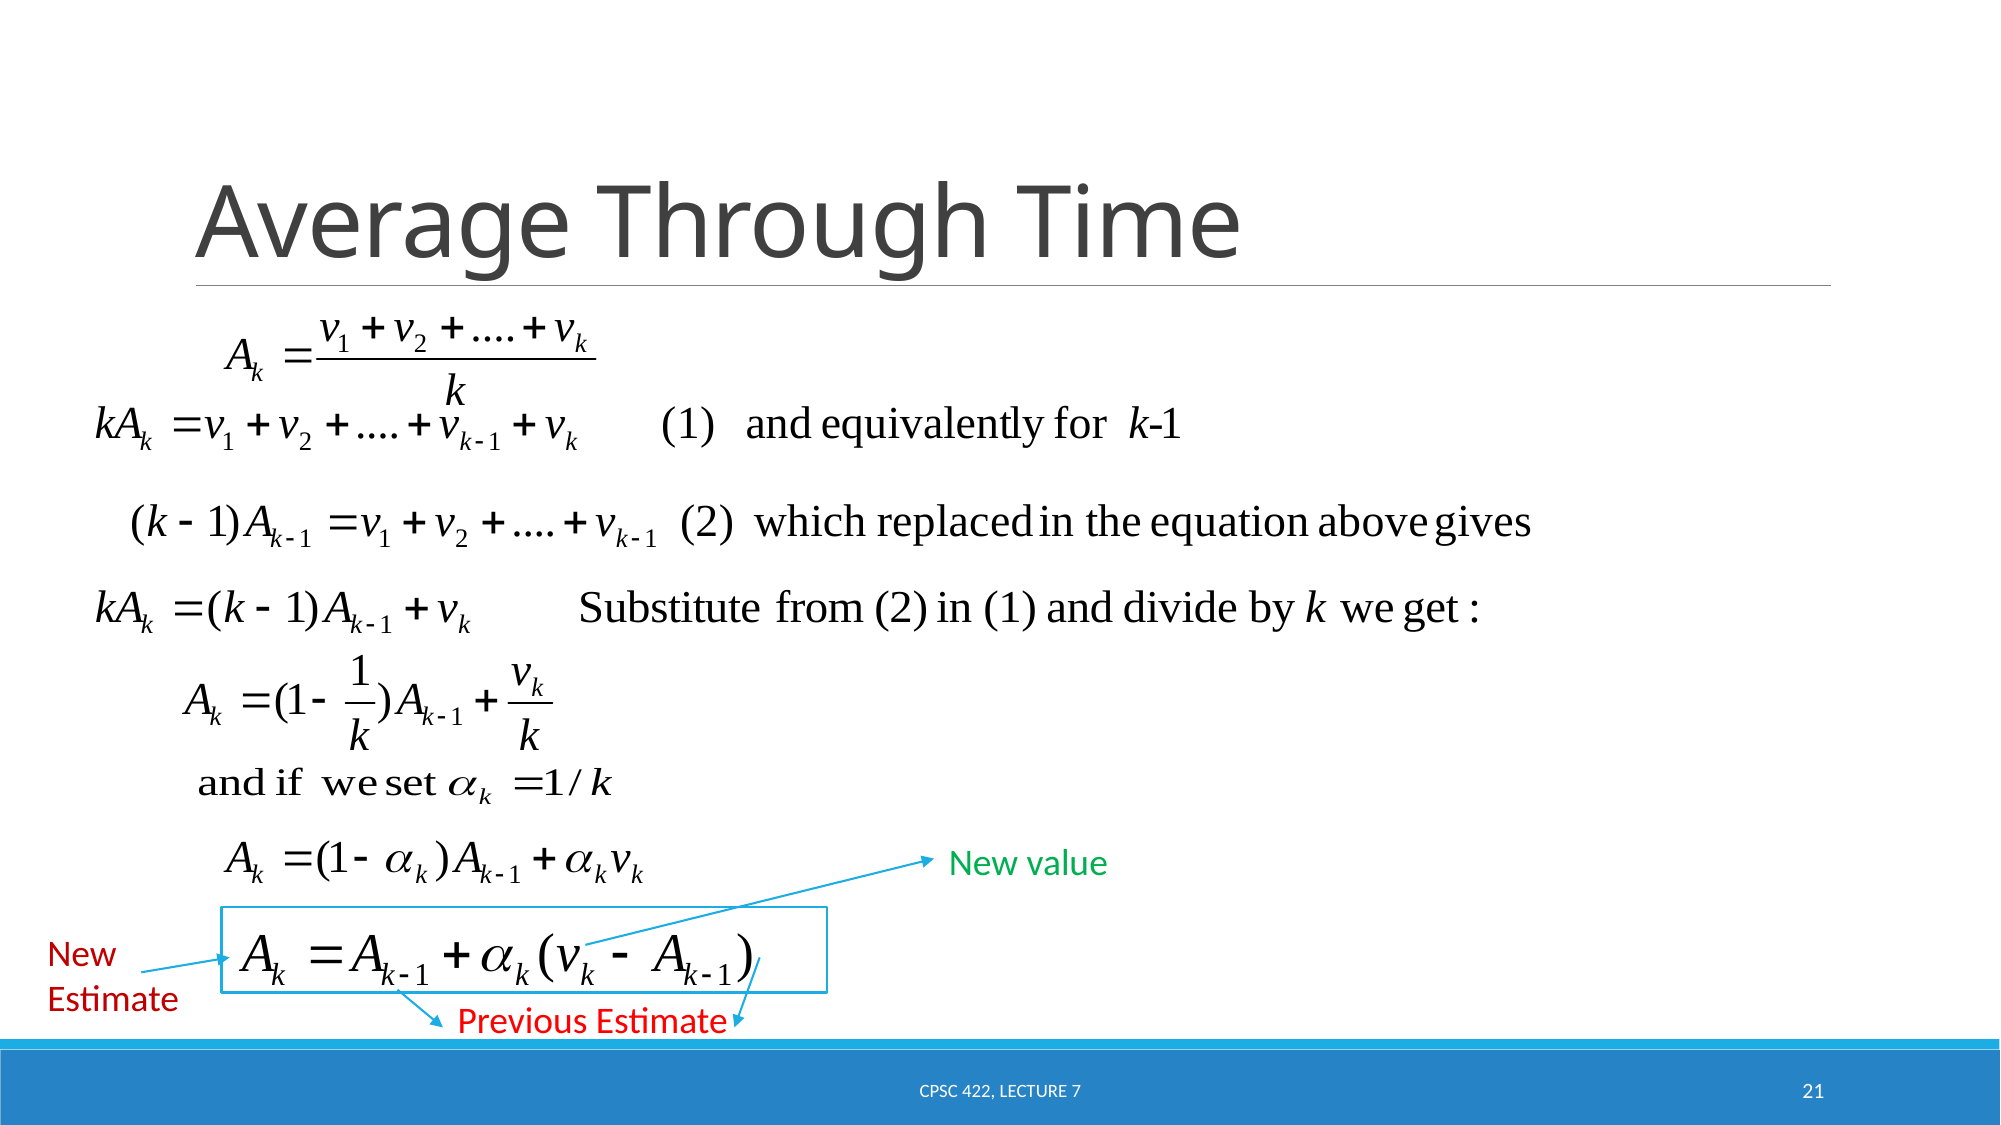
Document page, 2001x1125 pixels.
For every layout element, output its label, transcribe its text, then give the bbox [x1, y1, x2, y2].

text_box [190, 755, 650, 816]
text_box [396, 989, 444, 1028]
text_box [173, 641, 564, 761]
text_box [220, 906, 582, 953]
footer CPSC 422, Lecture 7 [604, 1059, 1396, 1120]
text_box [768, 955, 828, 994]
text_box [220, 981, 226, 994]
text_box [140, 956, 231, 973]
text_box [215, 296, 606, 389]
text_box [87, 392, 1233, 508]
text_box New value [934, 830, 1211, 891]
title Average Through Time [180, 47, 1830, 285]
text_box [733, 956, 761, 1028]
picture [229, 916, 761, 999]
text_box Previous Estimate [442, 1006, 760, 1049]
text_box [87, 575, 1485, 646]
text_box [215, 826, 655, 896]
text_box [123, 490, 1540, 560]
slide_number 21 [1624, 1059, 1840, 1120]
text_box New Estimate [32, 921, 213, 1027]
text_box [584, 858, 935, 946]
